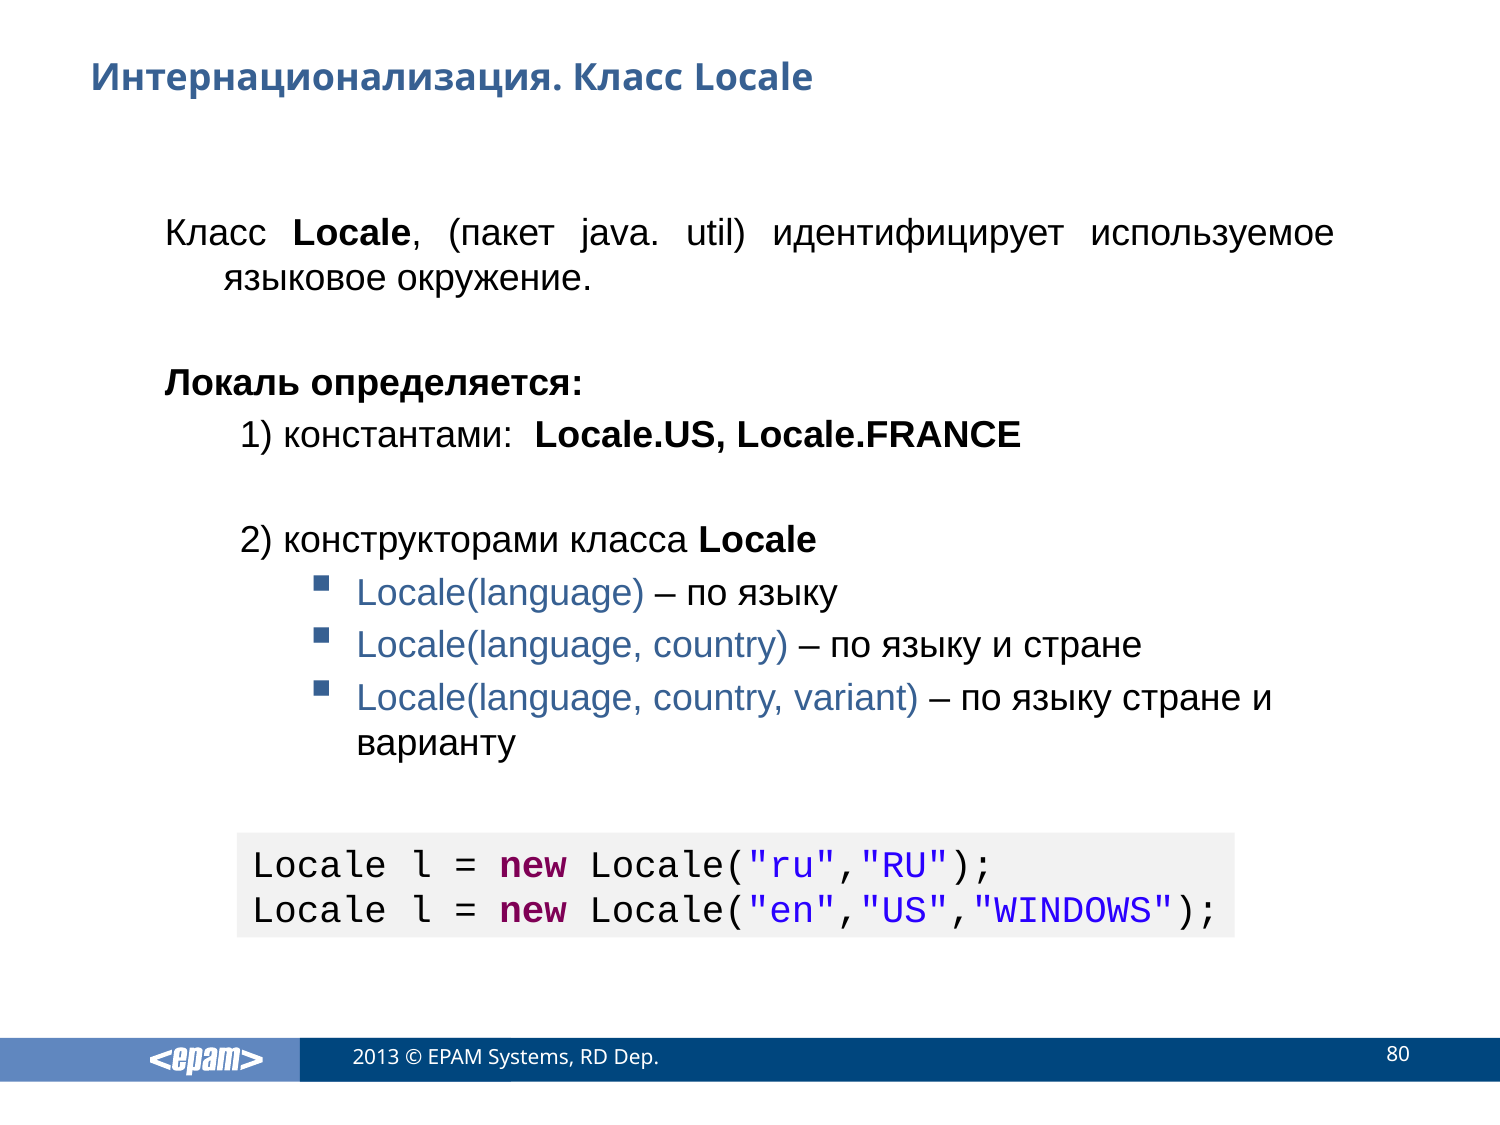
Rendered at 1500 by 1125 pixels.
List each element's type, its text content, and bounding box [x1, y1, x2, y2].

text_box Locale l = new Locale("ru","RU"); Locale l = new Locale("en","US","WINDOWS"); [236, 832, 1235, 938]
footer 2013 © EPAM Systems, RD Dep. [337, 1028, 738, 1088]
list Класс Locale, (пакет java. util) идентифицирует используемое языковое окружение. Локаль определяется: 1) константами: Locale.US, Locale.FRANCE 2) конструкторами класса Locale Locale(language) – по языку Locale(language, country) – по языку и стране Locale(language, country, variant) – по языку стране и варианту [150, 200, 1350, 988]
title Интернационализация. Класс Locale [75, 45, 1425, 163]
slide_number 80 [1262, 1025, 1425, 1085]
